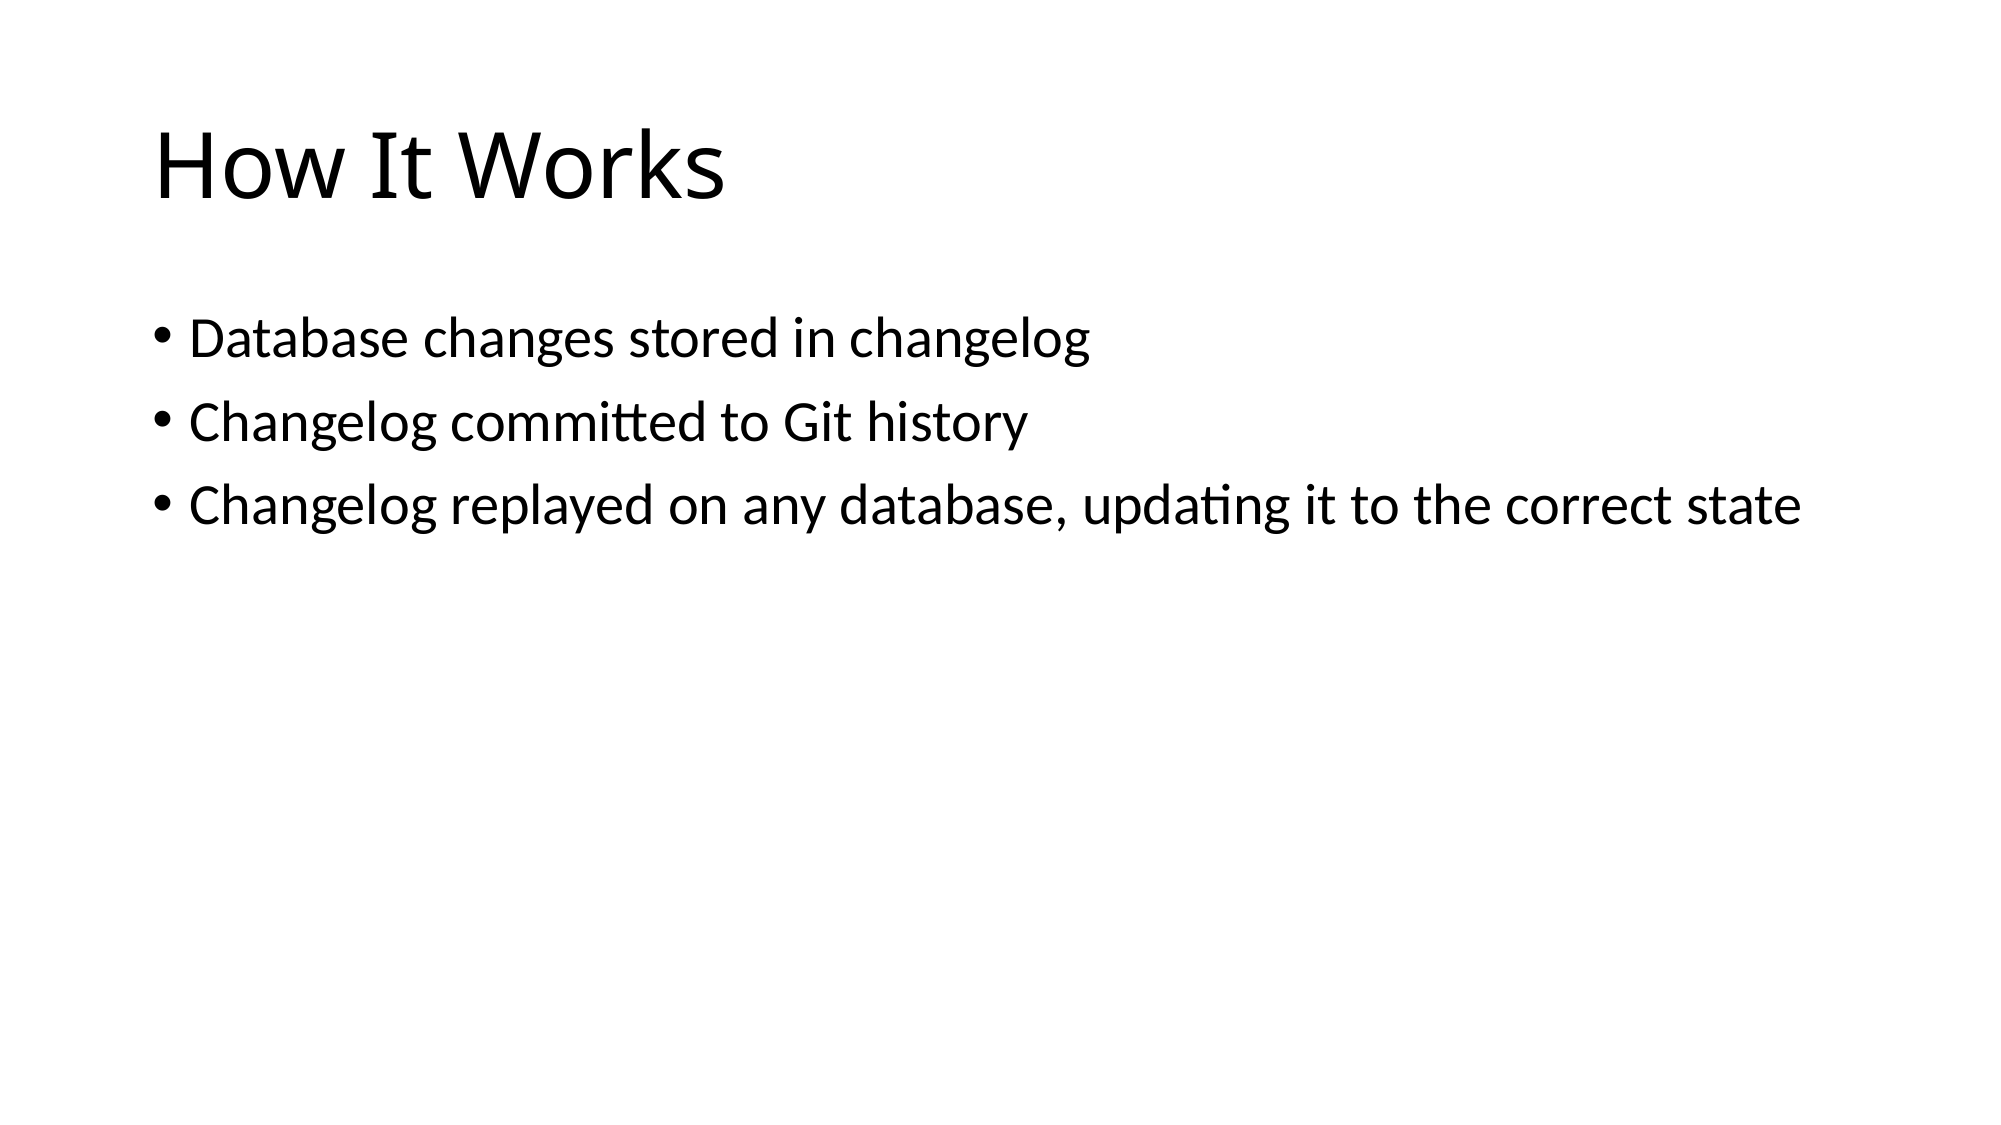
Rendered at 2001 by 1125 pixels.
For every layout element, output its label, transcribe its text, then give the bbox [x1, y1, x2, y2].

title How It Works [137, 59, 1863, 278]
list Database changes stored in changelog Changelog committed to Git history Changelog replayed on any database, updating it to the correct state [137, 299, 1863, 1014]
